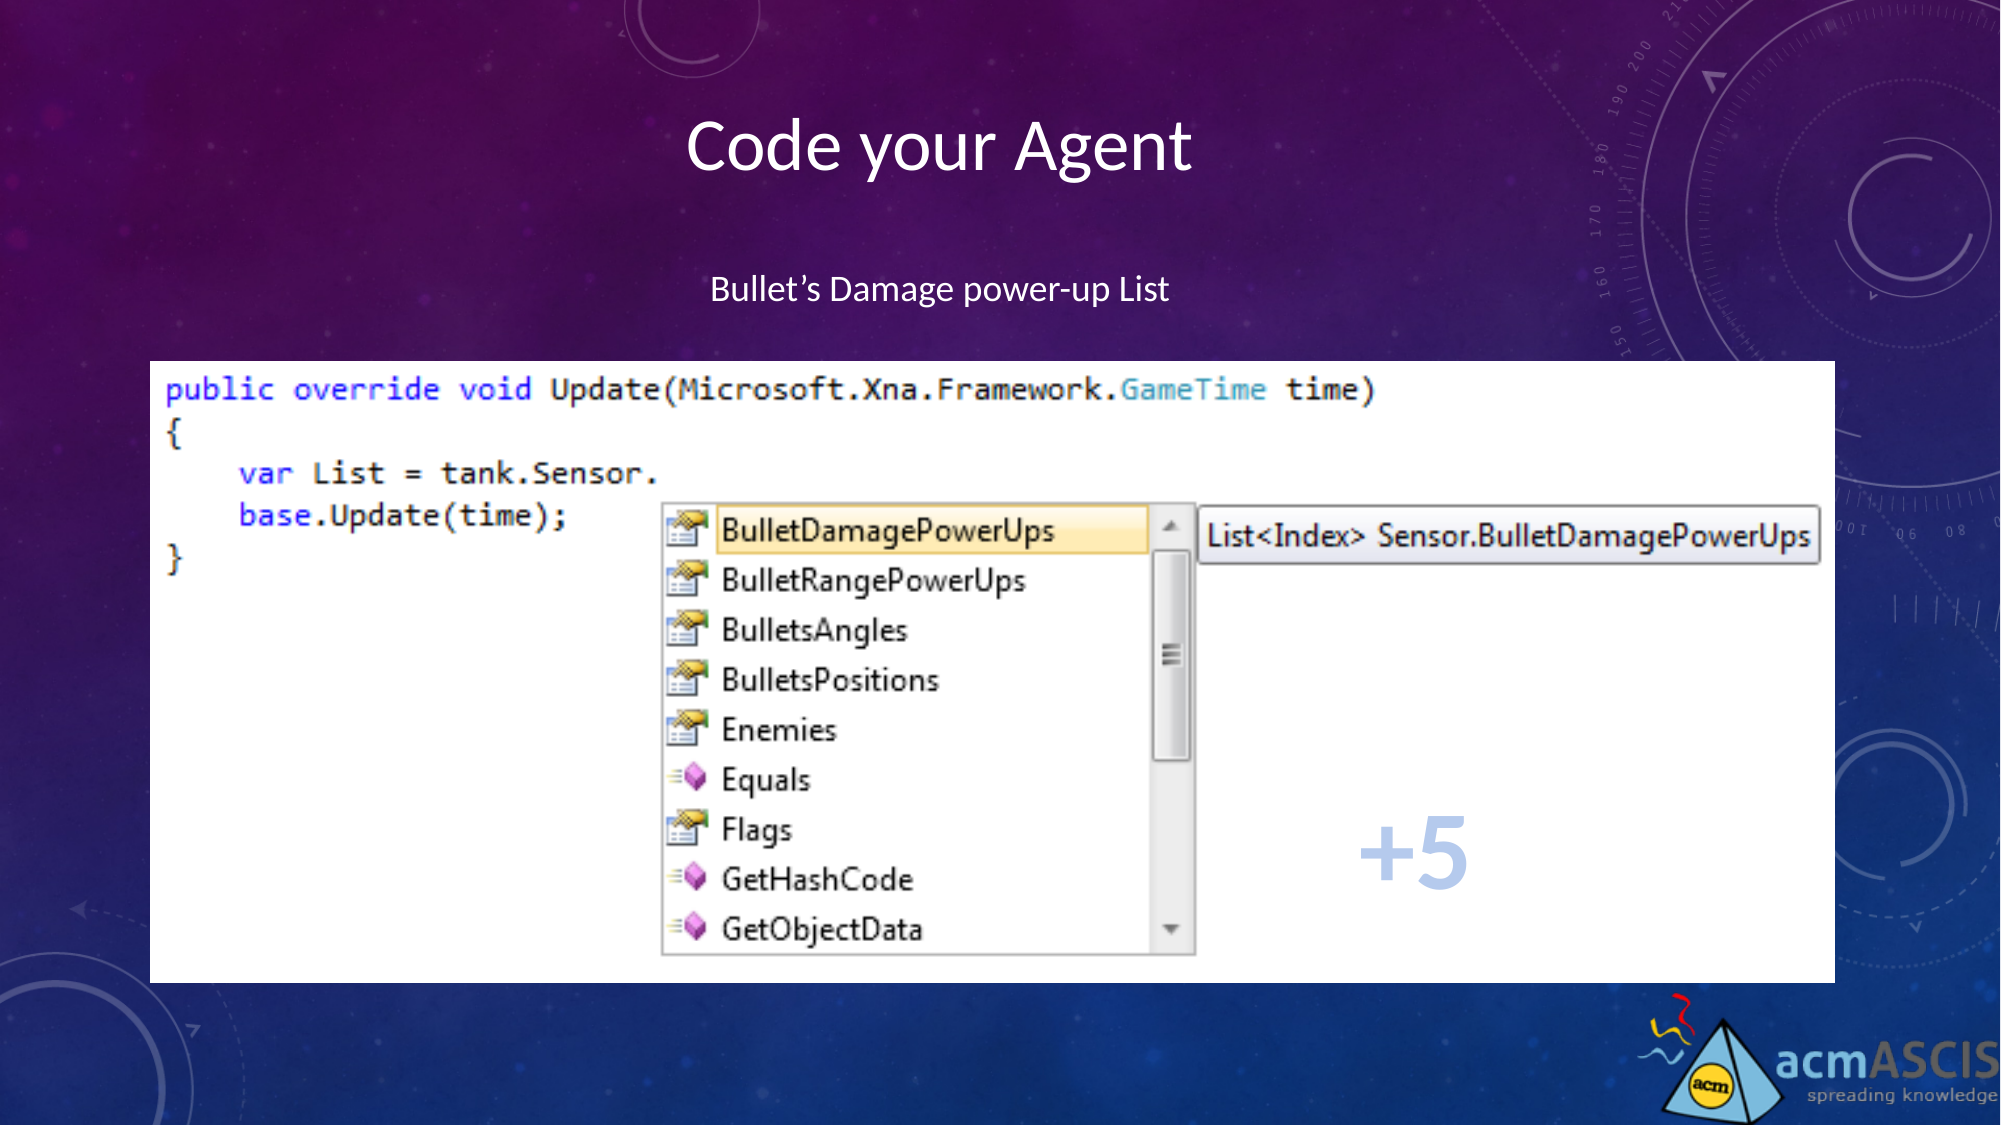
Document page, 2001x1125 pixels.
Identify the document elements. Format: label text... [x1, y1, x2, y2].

picture [0, 0, 2001, 1125]
text_box Code your Agent [671, 88, 1209, 194]
text_box Bullet’s Damage power-up List [695, 256, 1186, 317]
